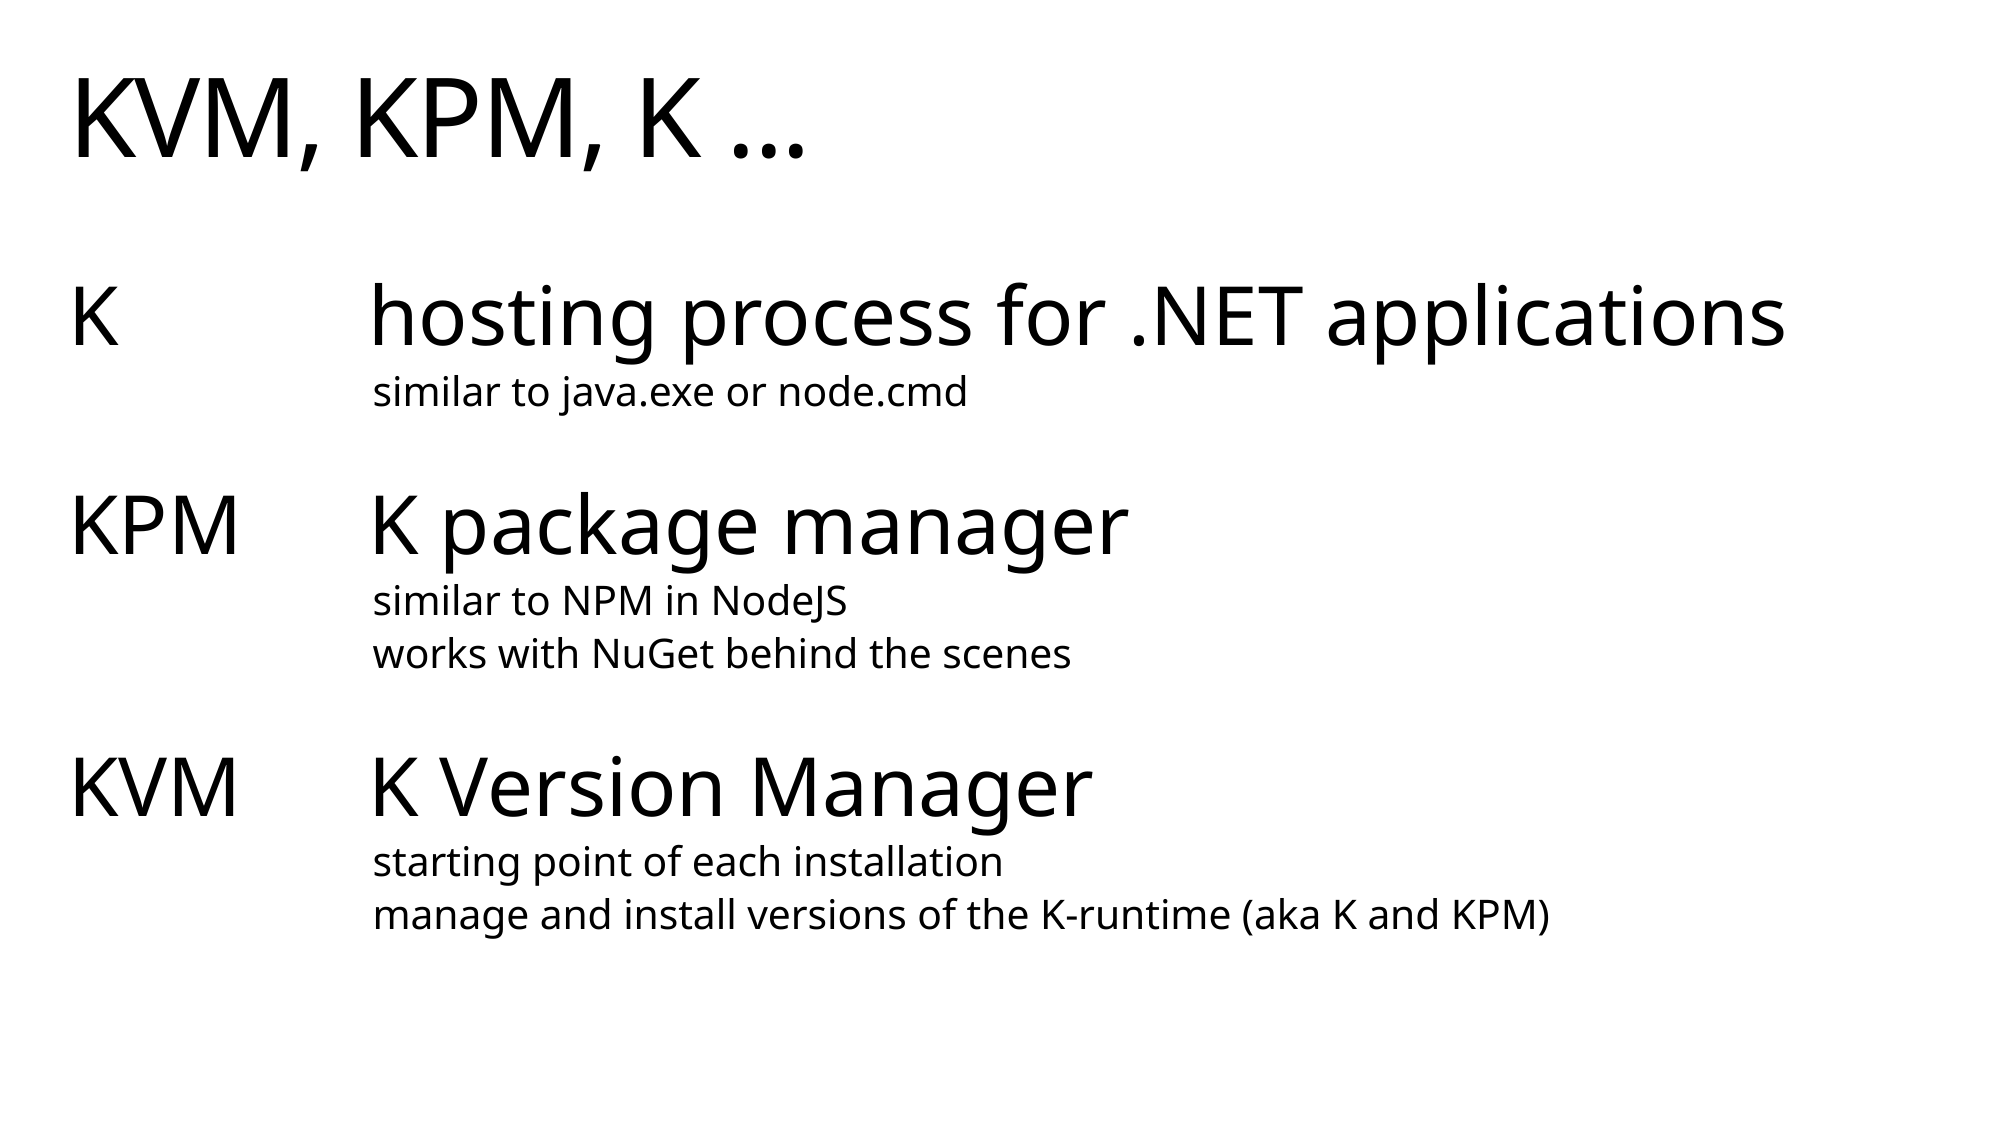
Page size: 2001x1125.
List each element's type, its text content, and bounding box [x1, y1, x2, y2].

title KVM, KPM, K ... [44, 47, 1957, 195]
list K hosting process for .NET applications similar to java.exe or node.cmd KPM K package manager similar to NPM in NodeJS works with NuGet behind the scenes KVM K Version Manager starting point of each installation manage and install versions of the K-runtime (aka K and KPM) [44, 195, 1957, 978]
